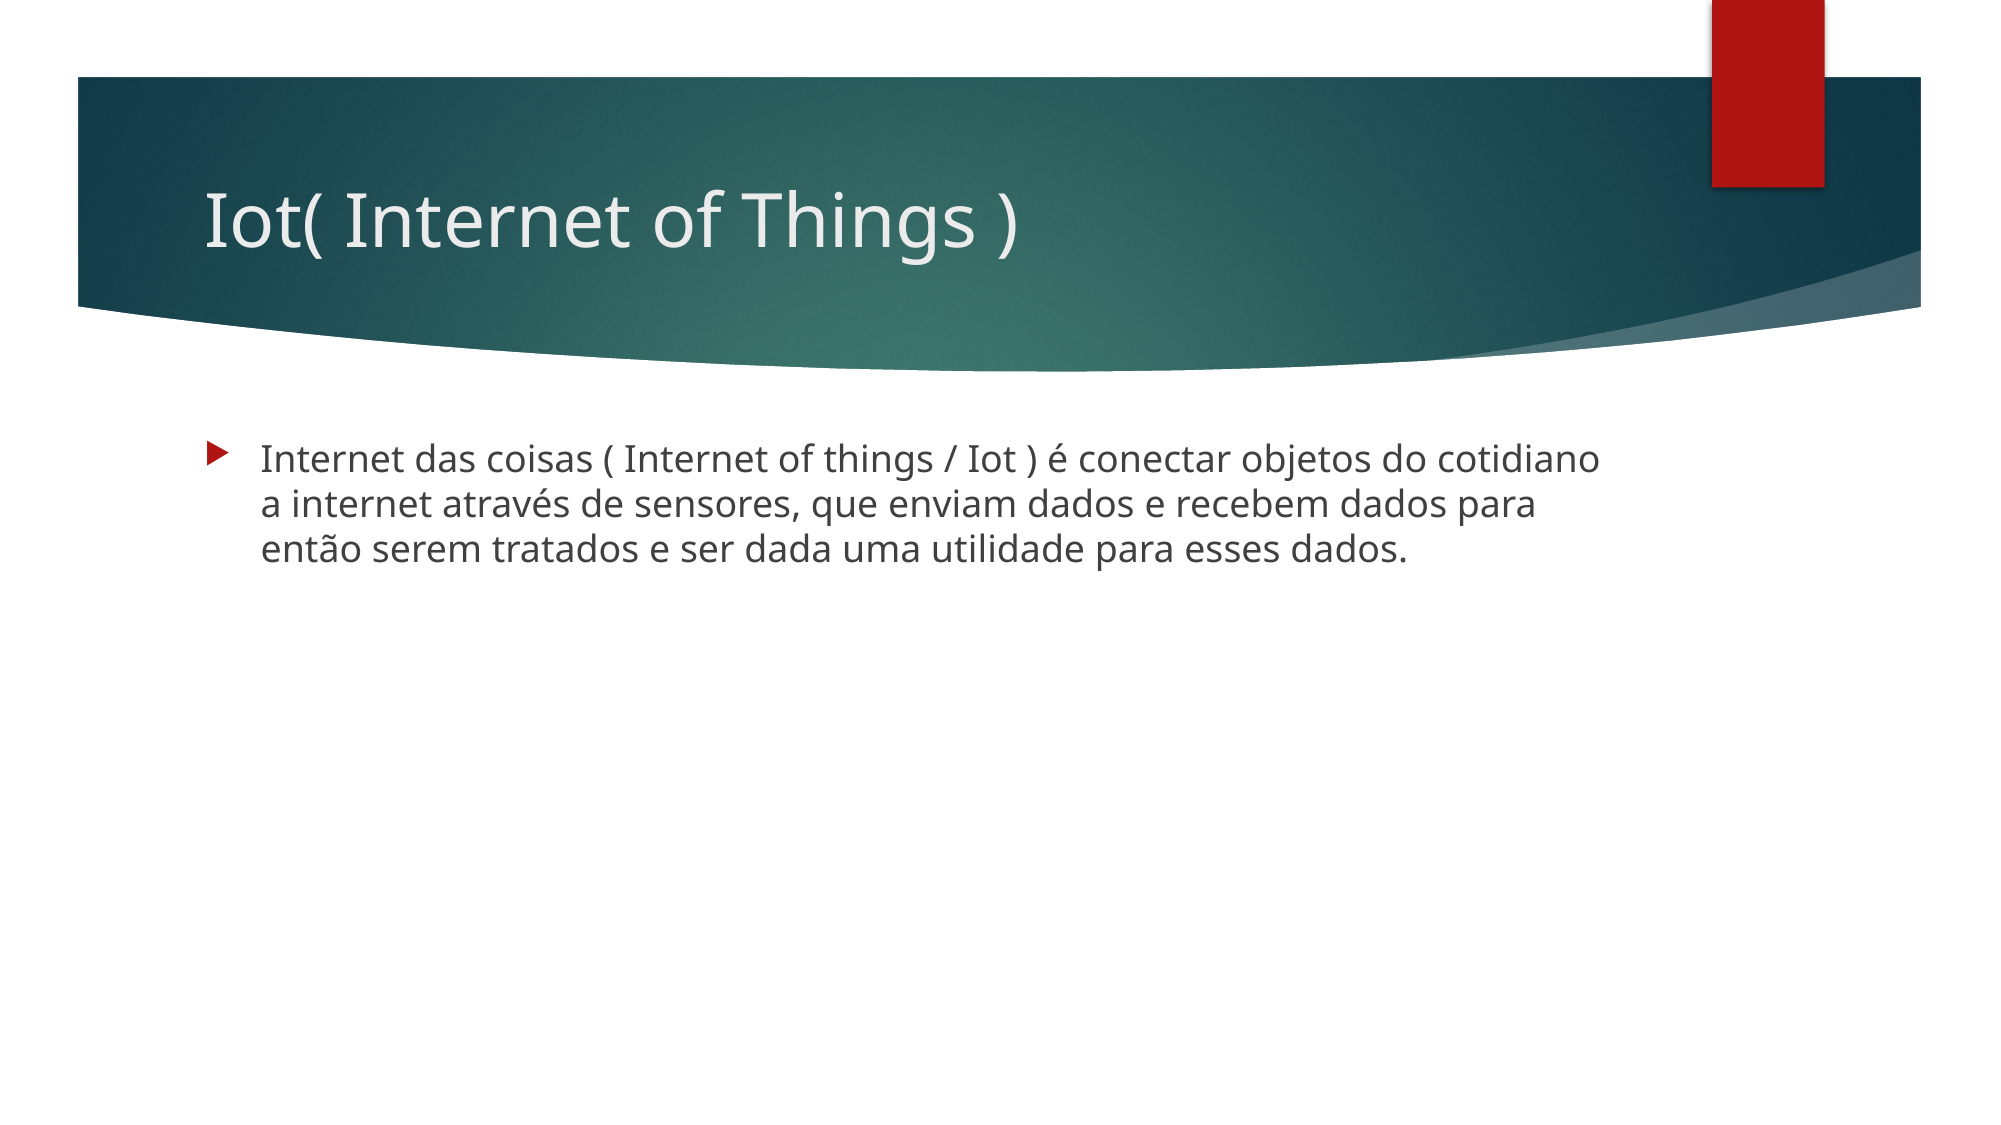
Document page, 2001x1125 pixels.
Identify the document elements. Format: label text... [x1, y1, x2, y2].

list Internet das coisas ( Internet of things / Iot ) é conectar objetos do cotidiano a internet através de sensores, que enviam dados e recebem dados para então serem tratados e ser dada uma utilidade para esses dados. [189, 427, 1638, 988]
title Iot( Internet of Things ) [189, 159, 1638, 276]
